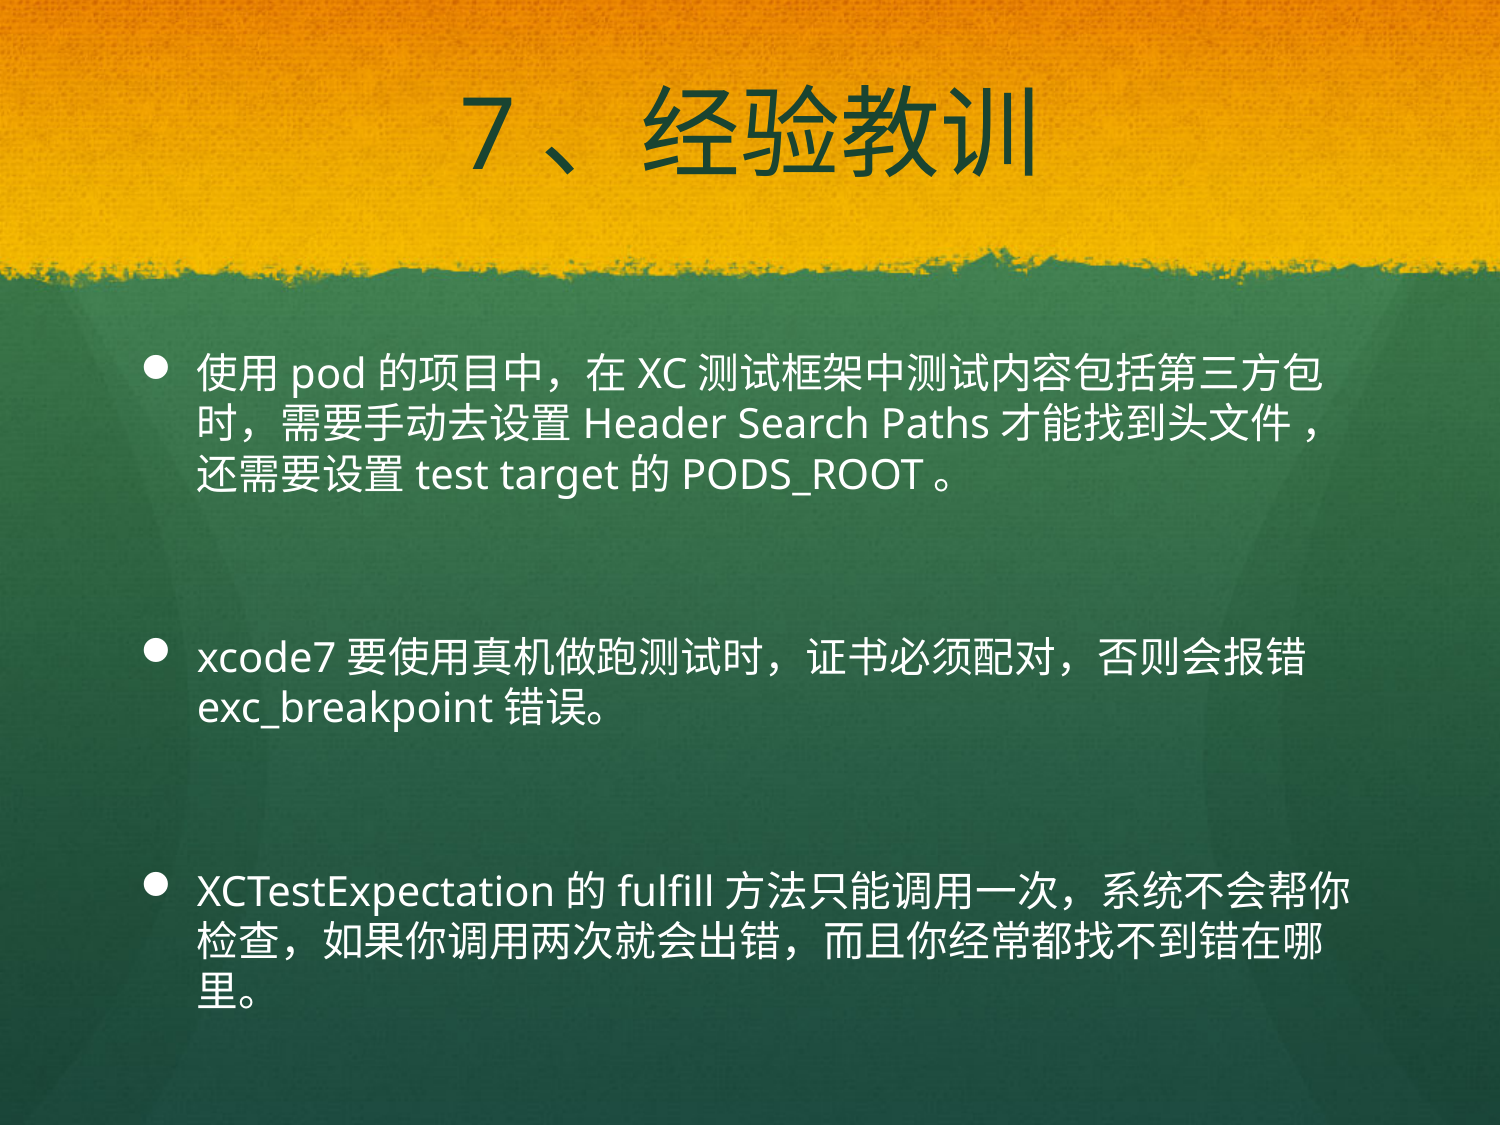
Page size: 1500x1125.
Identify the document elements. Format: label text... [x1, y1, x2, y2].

title 7、经验教训 [125, 13, 1375, 246]
list 使用pod的项目中，在XC测试框架中测试内容包括第三方包时，需要手动去设置Header Search Paths才能找到头文件 ，还需要设置test target的PODS_ROOT。 xcode7要使用真机做跑测试时，证书必须配对，否则会报错exc_breakpoint错误。 XCTestExpectation的fulfill方法只能调用一次，系统不会帮你检查，如果你调用两次就会出错，而且你经常都找不到错在哪里。 [125, 339, 1375, 1026]
picture [0, 0, 1500, 1125]
